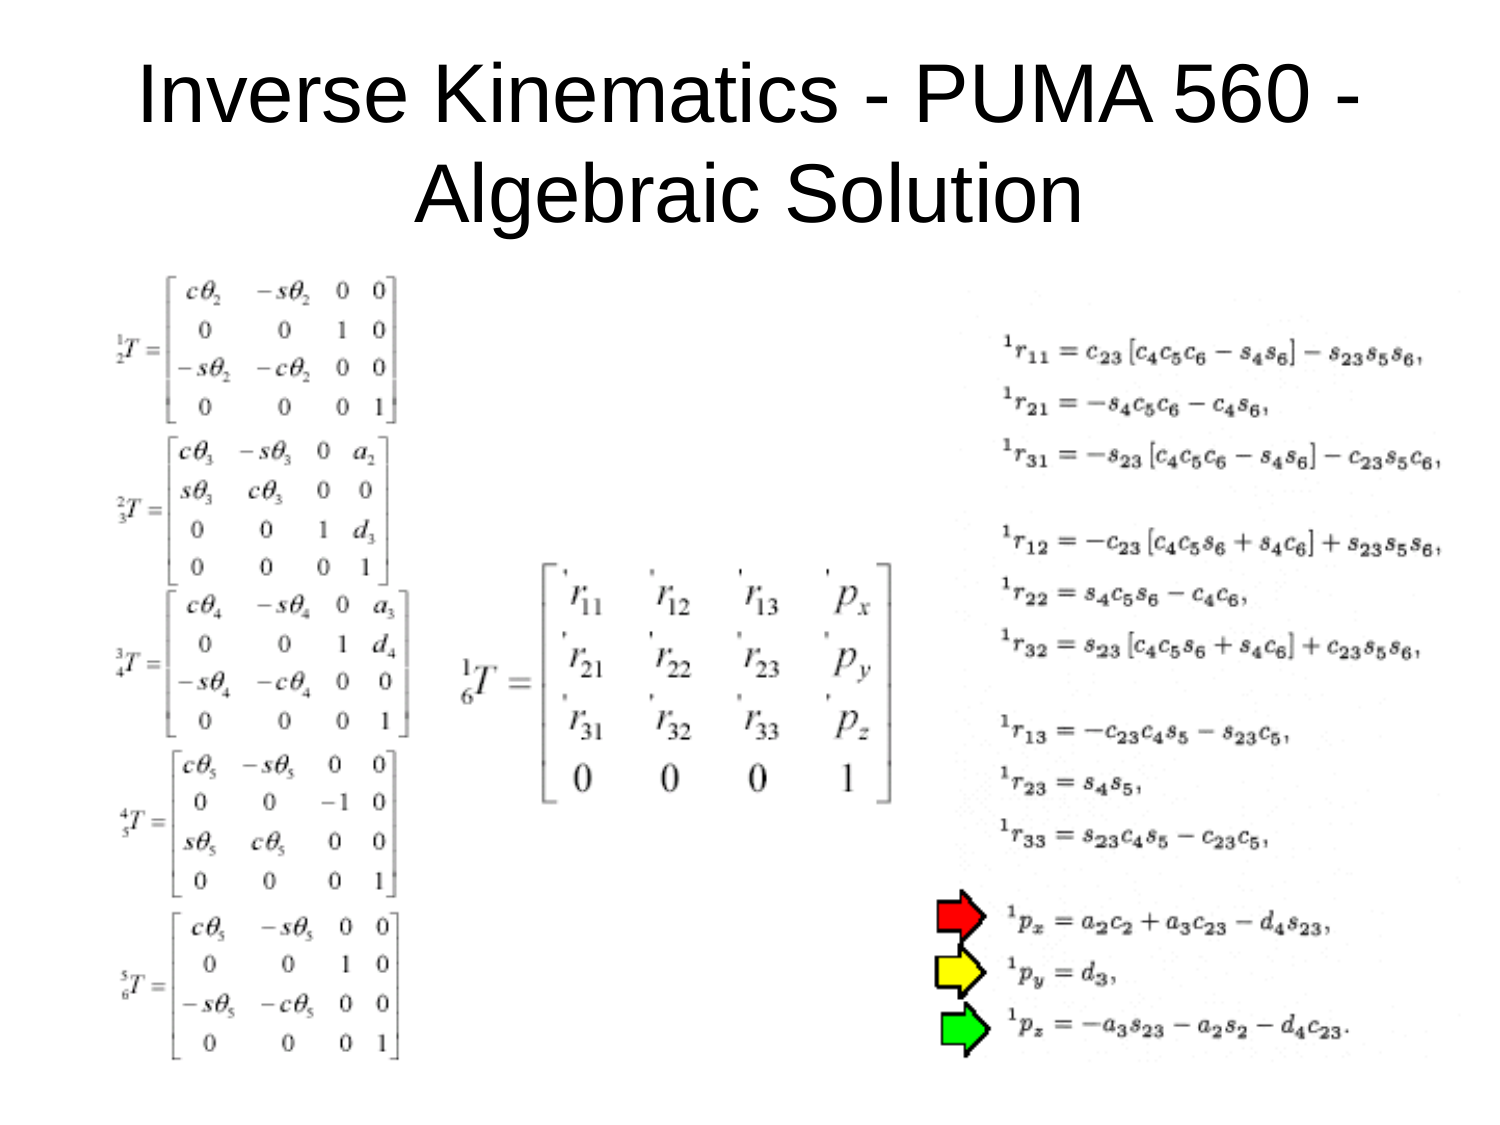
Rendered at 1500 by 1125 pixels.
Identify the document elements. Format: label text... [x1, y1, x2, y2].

title Inverse Kinematics - PUMA 560 - Algebraic Solution [74, 44, 1426, 233]
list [74, 262, 1463, 1079]
